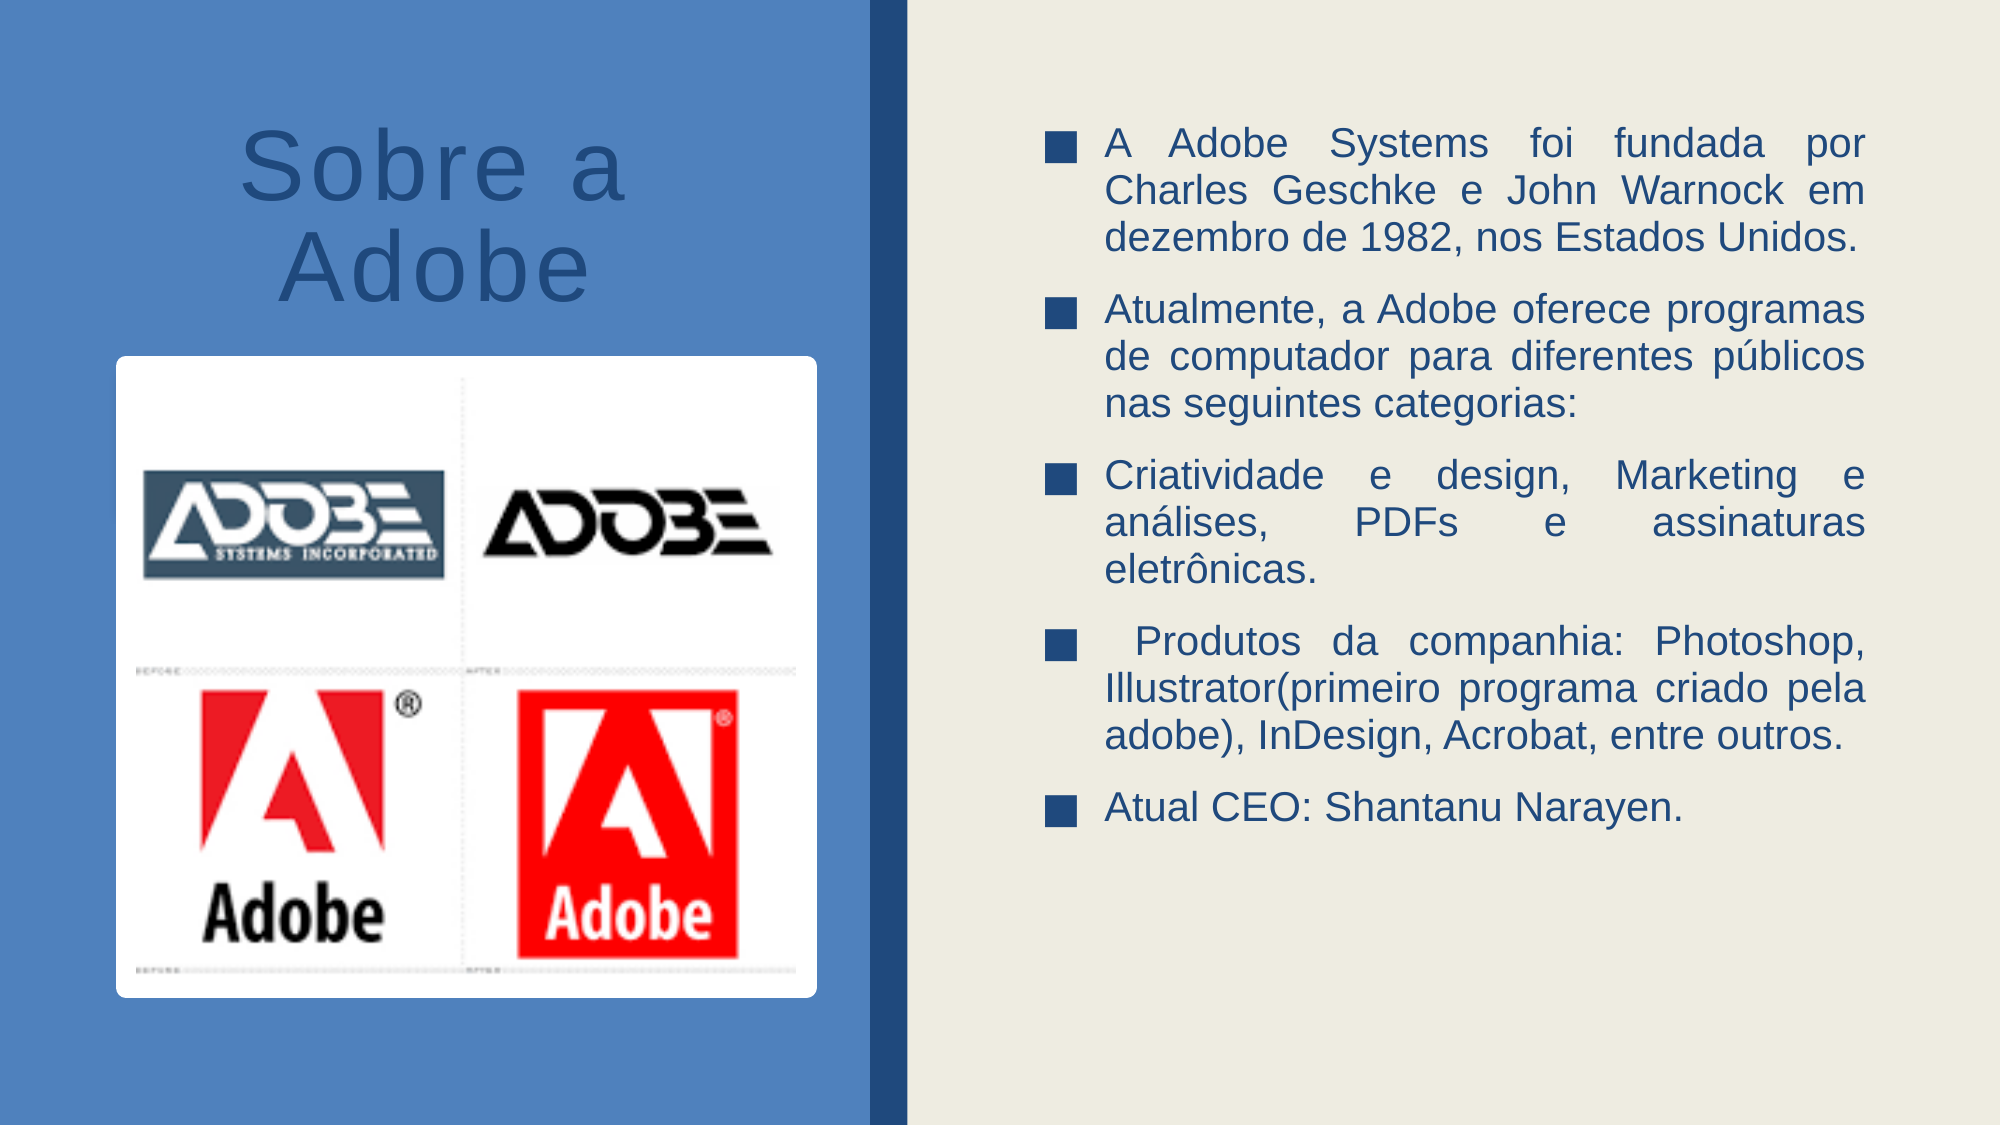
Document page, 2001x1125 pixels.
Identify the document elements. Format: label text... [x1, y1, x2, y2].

title Sobre a Adobe [118, 112, 752, 358]
list A Adobe Systems foi fundada por Charles Geschke e John Warnock em dezembro de 1982, nos Estados Unidos. Atualmente, a Adobe oferece programas de computador para diferentes públicos nas seguintes categorias: Criatividade e design, Marketing e análises, PDFs e assinaturas eletrônicas. Produtos da companhia: Photoshop, Illustrator(primeiro programa criado pela adobe), InDesign, Acrobat, entre outros. Atual CEO: Shantanu Narayen. [1026, 112, 1882, 962]
picture [136, 376, 796, 977]
